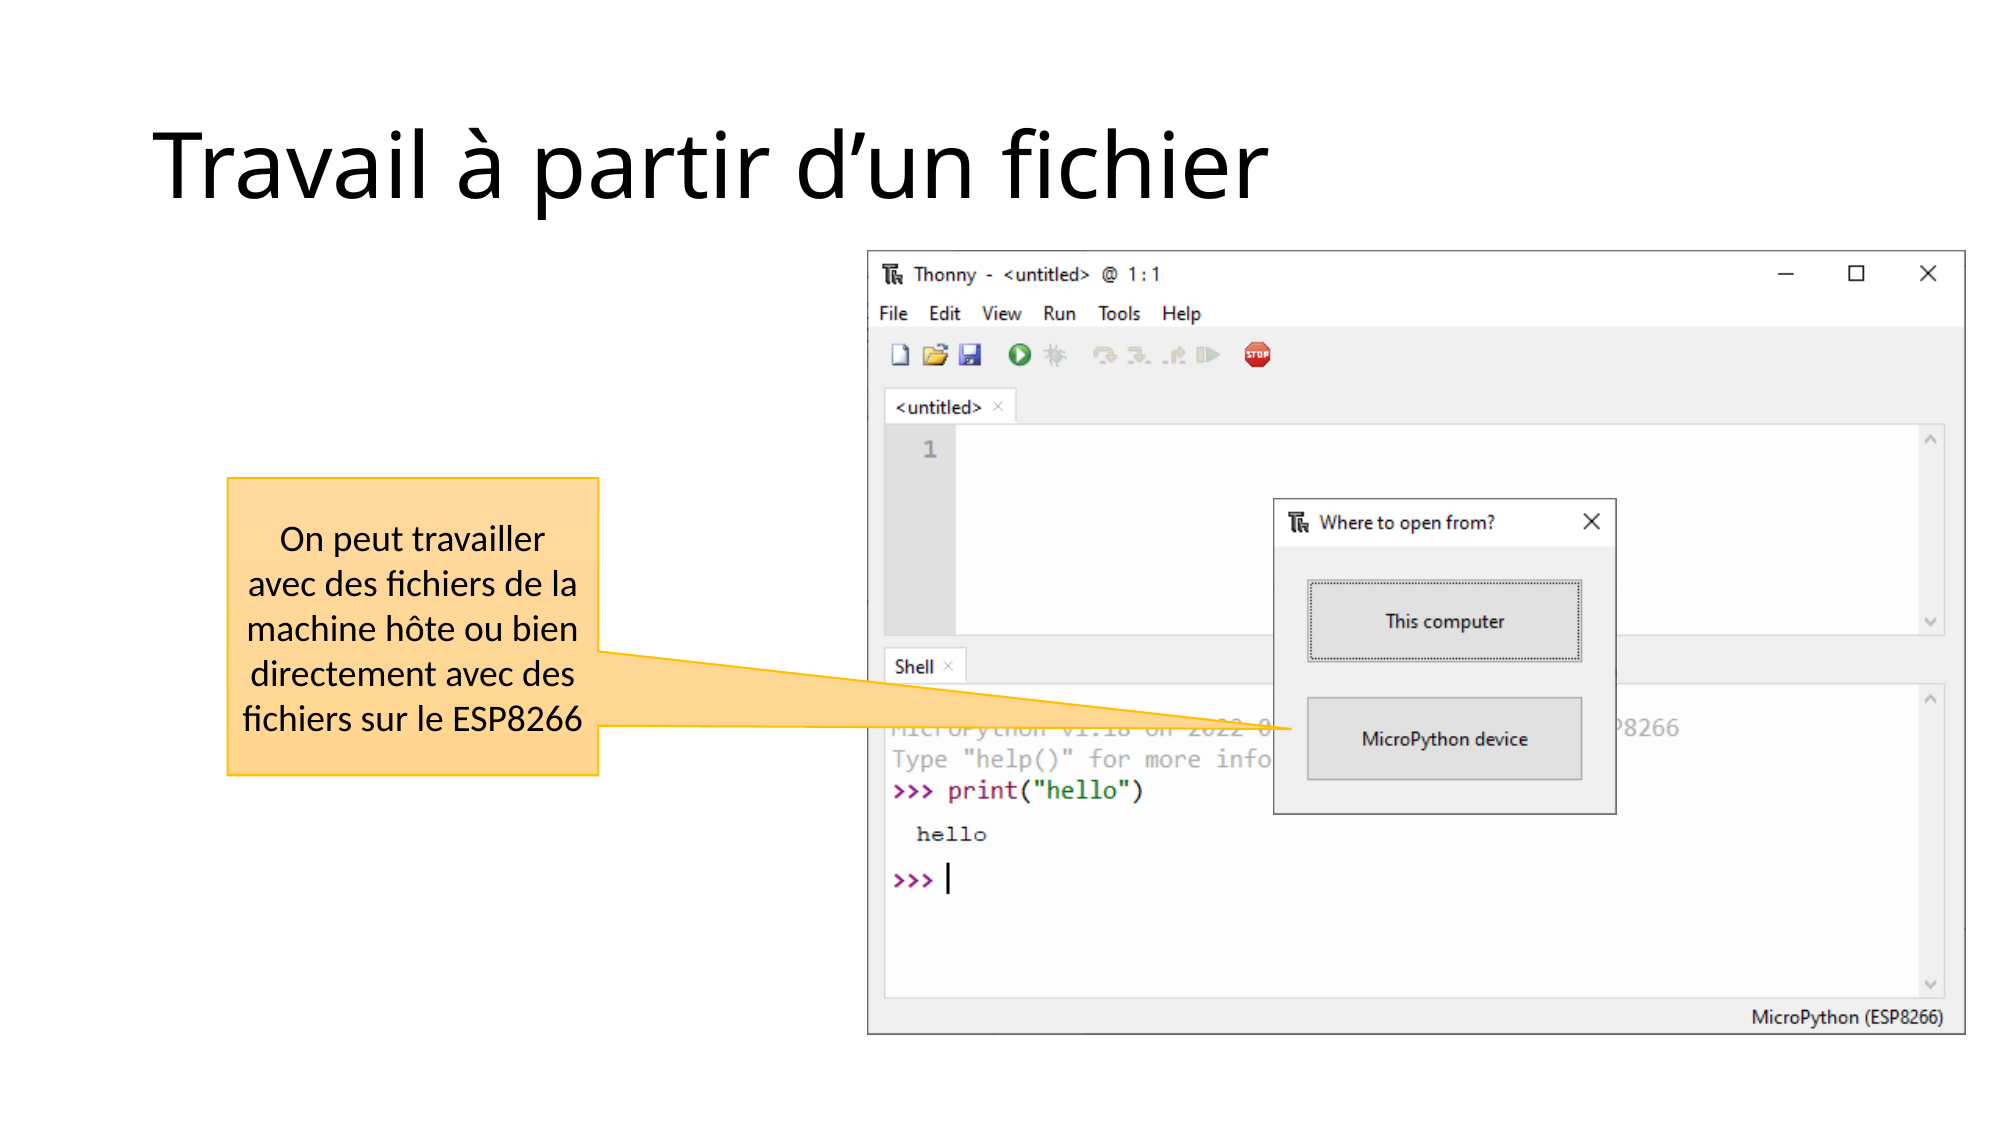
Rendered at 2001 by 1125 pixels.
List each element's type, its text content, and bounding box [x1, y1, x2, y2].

title Travail à partir d’un fichier [137, 59, 1863, 278]
picture [866, 250, 1966, 1035]
text_box On peut travailler avec des fichiers de la machine hôte ou bien directement avec des fichiers sur le ESP8266 [227, 477, 866, 776]
